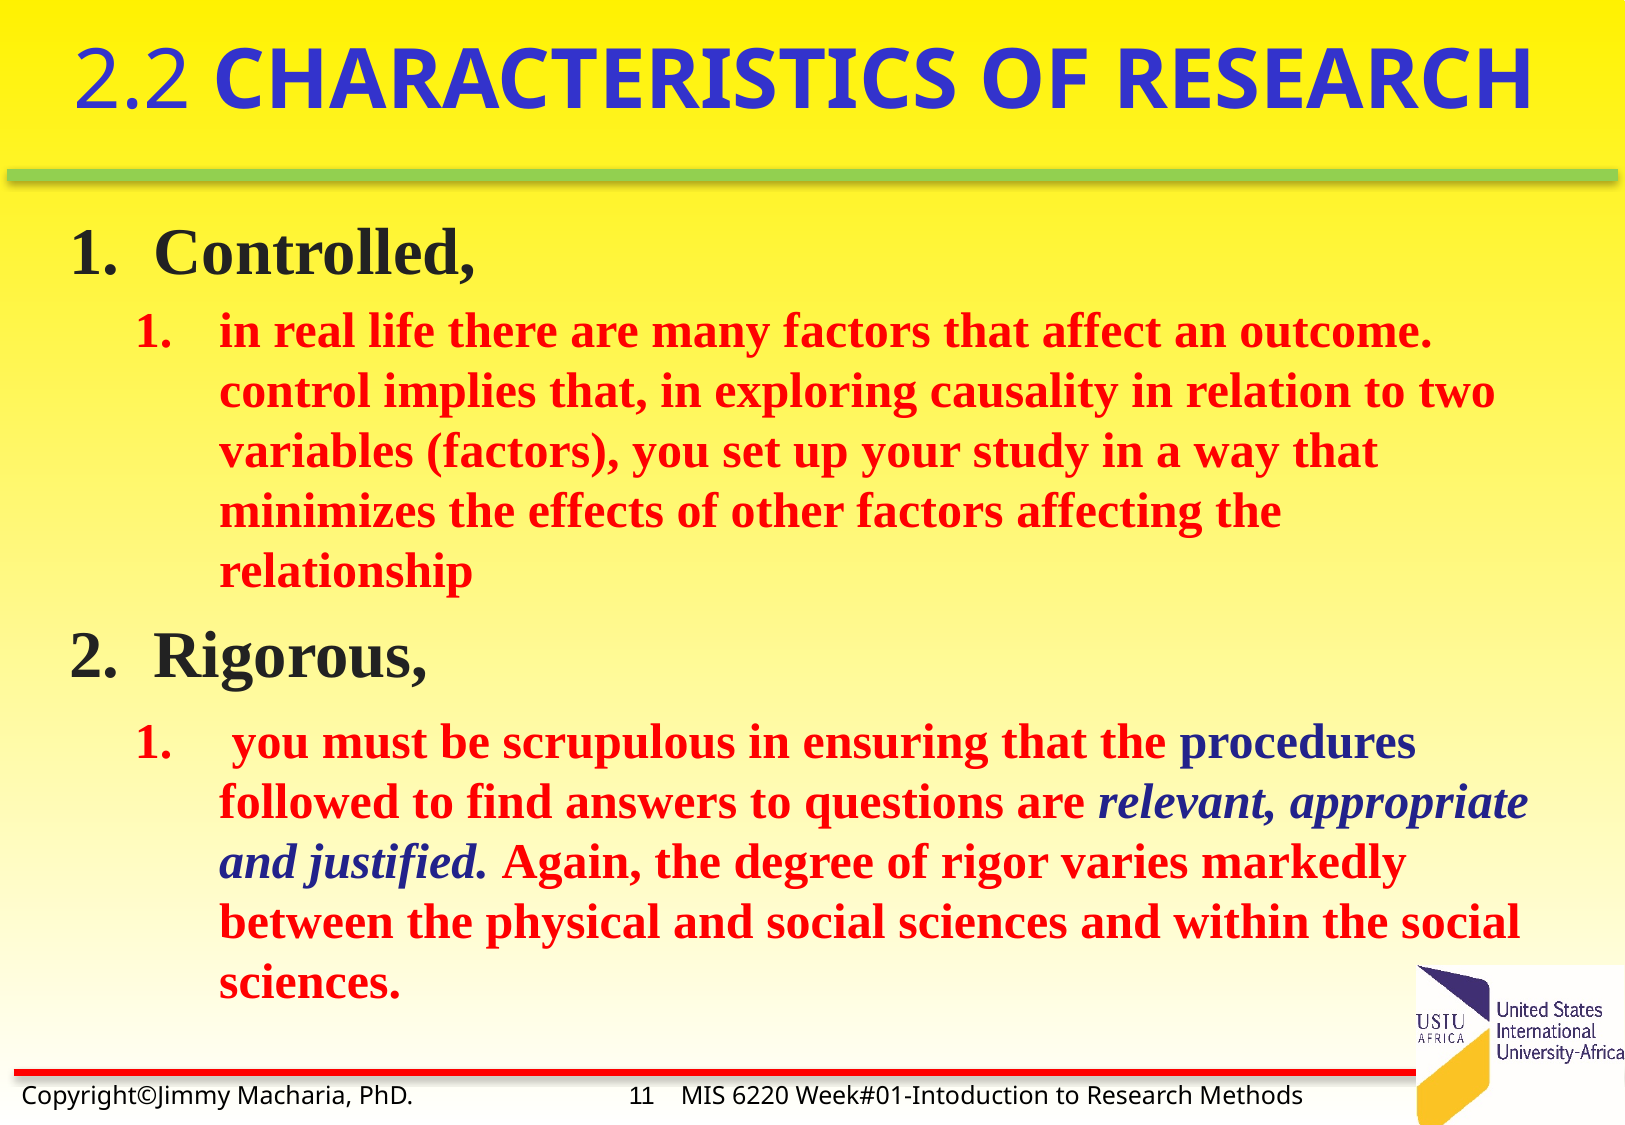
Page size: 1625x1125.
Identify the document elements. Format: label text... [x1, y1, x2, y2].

picture [1416, 965, 1625, 1125]
title 2.2 CHARACTERISTICS OF RESEARCH [0, 0, 1611, 150]
list Controlled, in real life there are many factors that affect an outcome. control implies that, in exploring causality in relation to two variables (factors), you set up your study in a way that minimizes the effects of other factors affecting the relationship Rigorous, you must be scrupulous in ensuring that the procedures followed to find answers to questions are relevant, appropriate and justified. Again, the degree of rigor varies markedly between the physical and social sciences and within the social sciences. [54, 200, 1557, 1050]
